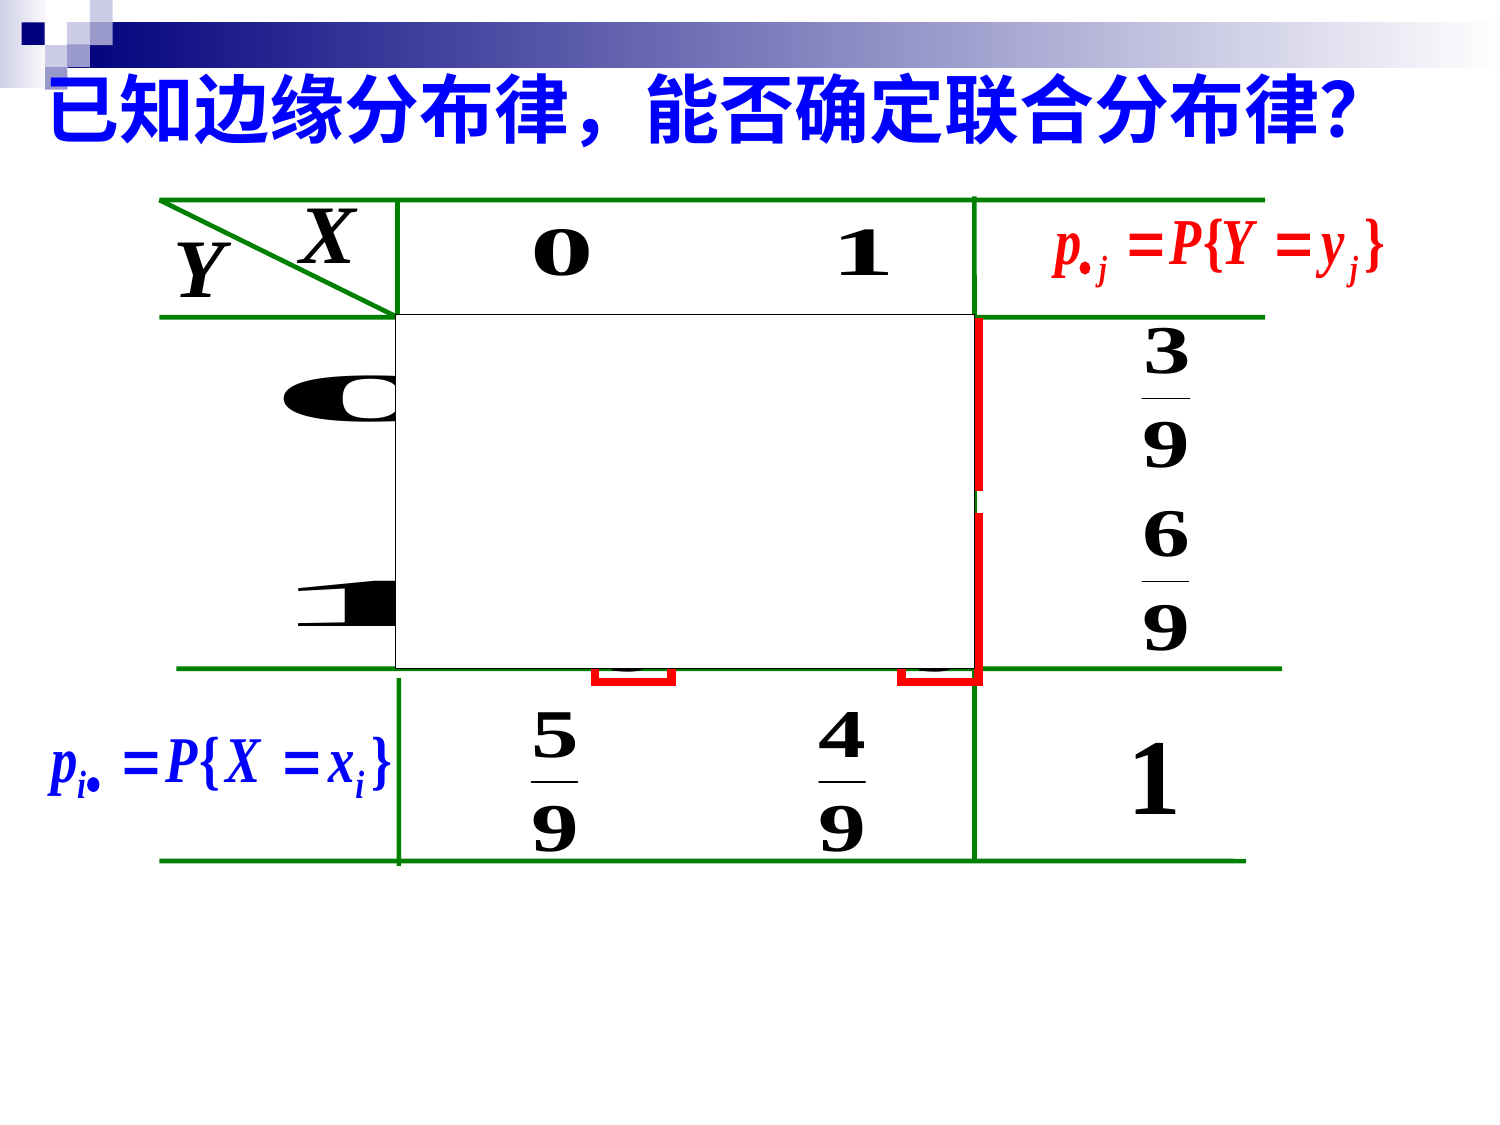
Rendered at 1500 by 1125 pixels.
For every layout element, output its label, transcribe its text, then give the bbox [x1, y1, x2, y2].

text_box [522, 314, 857, 676]
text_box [525, 697, 585, 858]
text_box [598, 325, 975, 678]
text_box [1136, 314, 1196, 475]
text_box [1136, 497, 1196, 658]
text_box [1045, 207, 1386, 294]
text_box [1247, 199, 1282, 207]
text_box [1247, 294, 1282, 669]
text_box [41, 726, 391, 805]
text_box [1128, 729, 1183, 823]
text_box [812, 697, 873, 858]
text_box 已知边缘分布律，能否确定联合分布律？ [29, 54, 1500, 160]
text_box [159, 196, 1247, 866]
